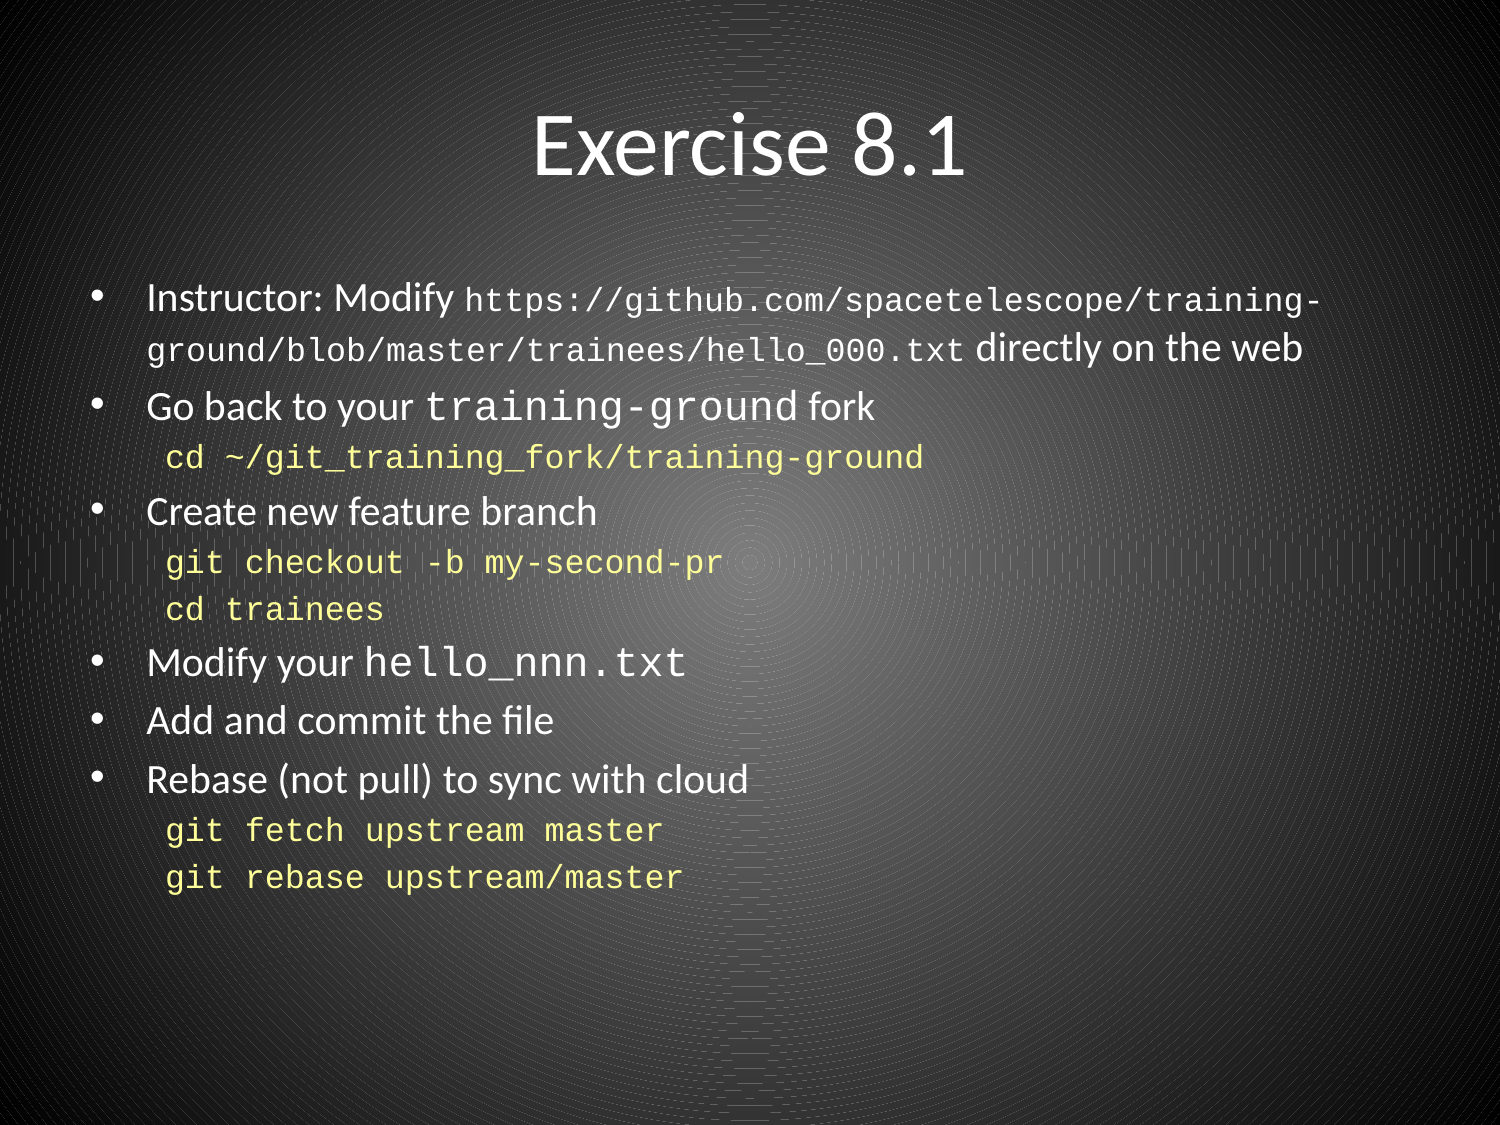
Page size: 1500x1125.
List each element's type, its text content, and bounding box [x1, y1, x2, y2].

list Instructor: Modify https://github.com/spacetelescope/training-ground/blob/master/trainees/hello_000.txt directly on the web Go back to your training-ground fork cd ~/git_training_fork/training-ground Create new feature branch git checkout -b my-second-pr cd trainees Modify your hello_nnn.txt Add and commit the file Rebase (not pull) to sync with cloud git fetch upstream master git rebase upstream/master [75, 262, 1425, 1005]
title Exercise 8.1 [75, 45, 1425, 233]
